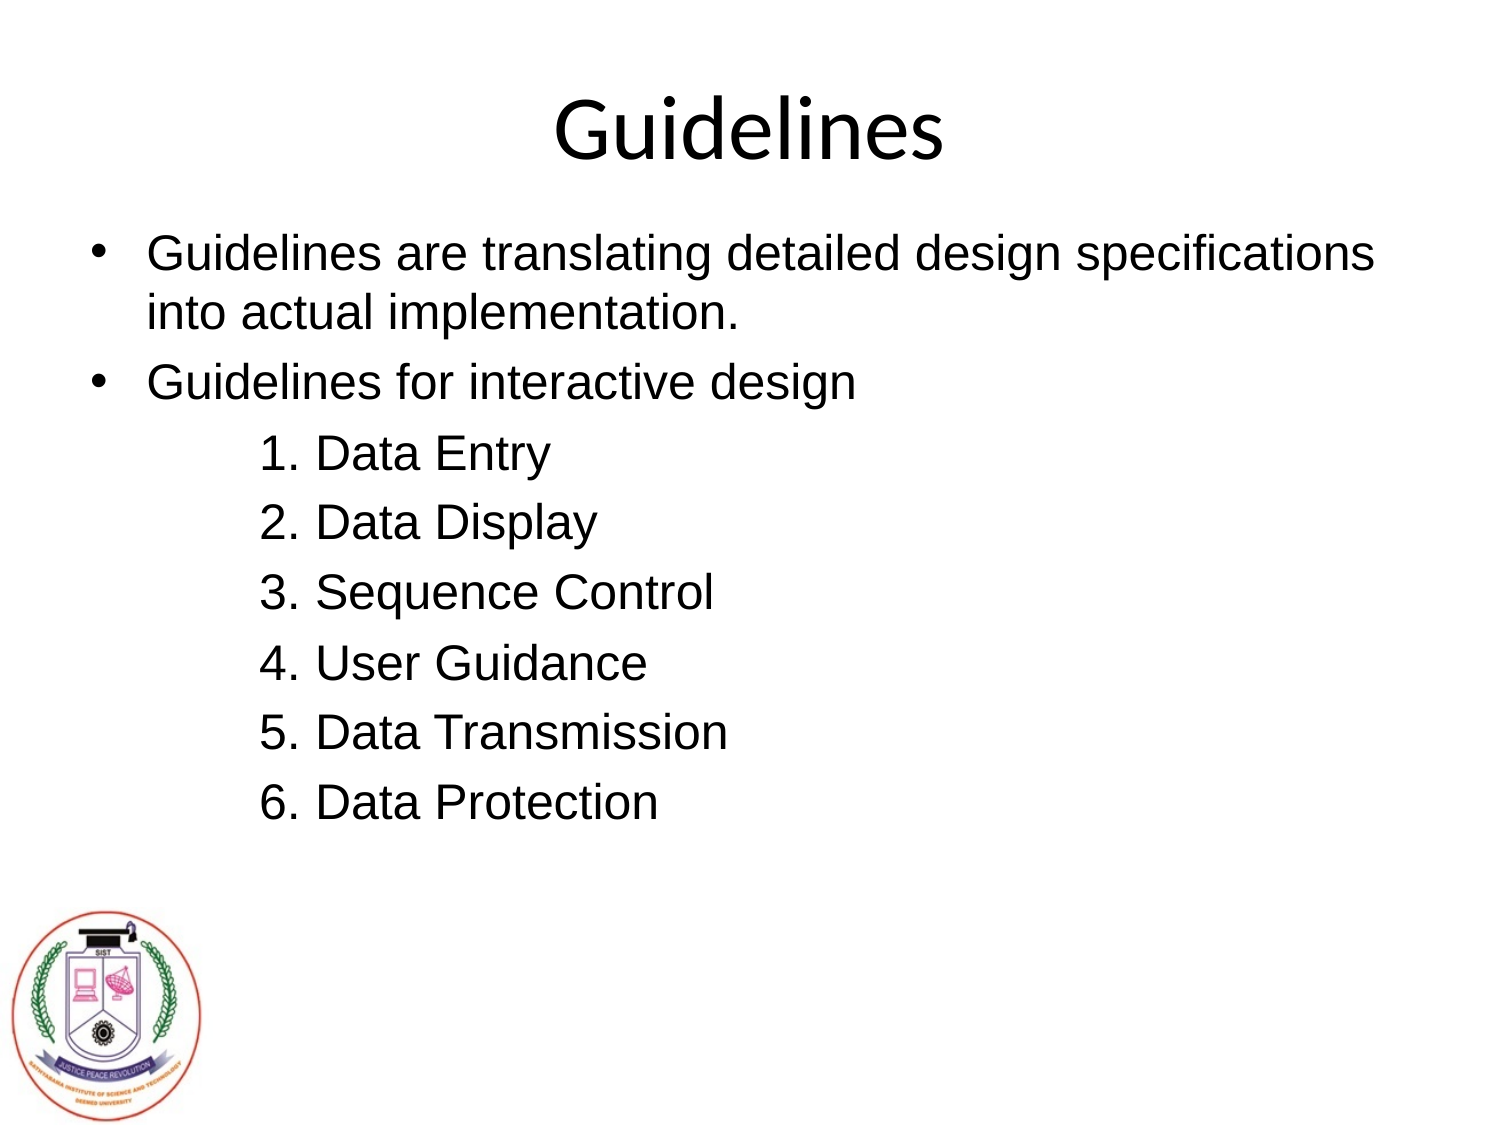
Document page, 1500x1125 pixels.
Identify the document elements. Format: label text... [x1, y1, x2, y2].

picture [0, 907, 213, 1125]
list Guidelines are translating detailed design specifications into actual implementation. Guidelines for interactive design Data Entry Data Display Sequence Control User Guidance Data Transmission Data Protection [75, 212, 1425, 1005]
title Guidelines [75, 45, 1425, 200]
